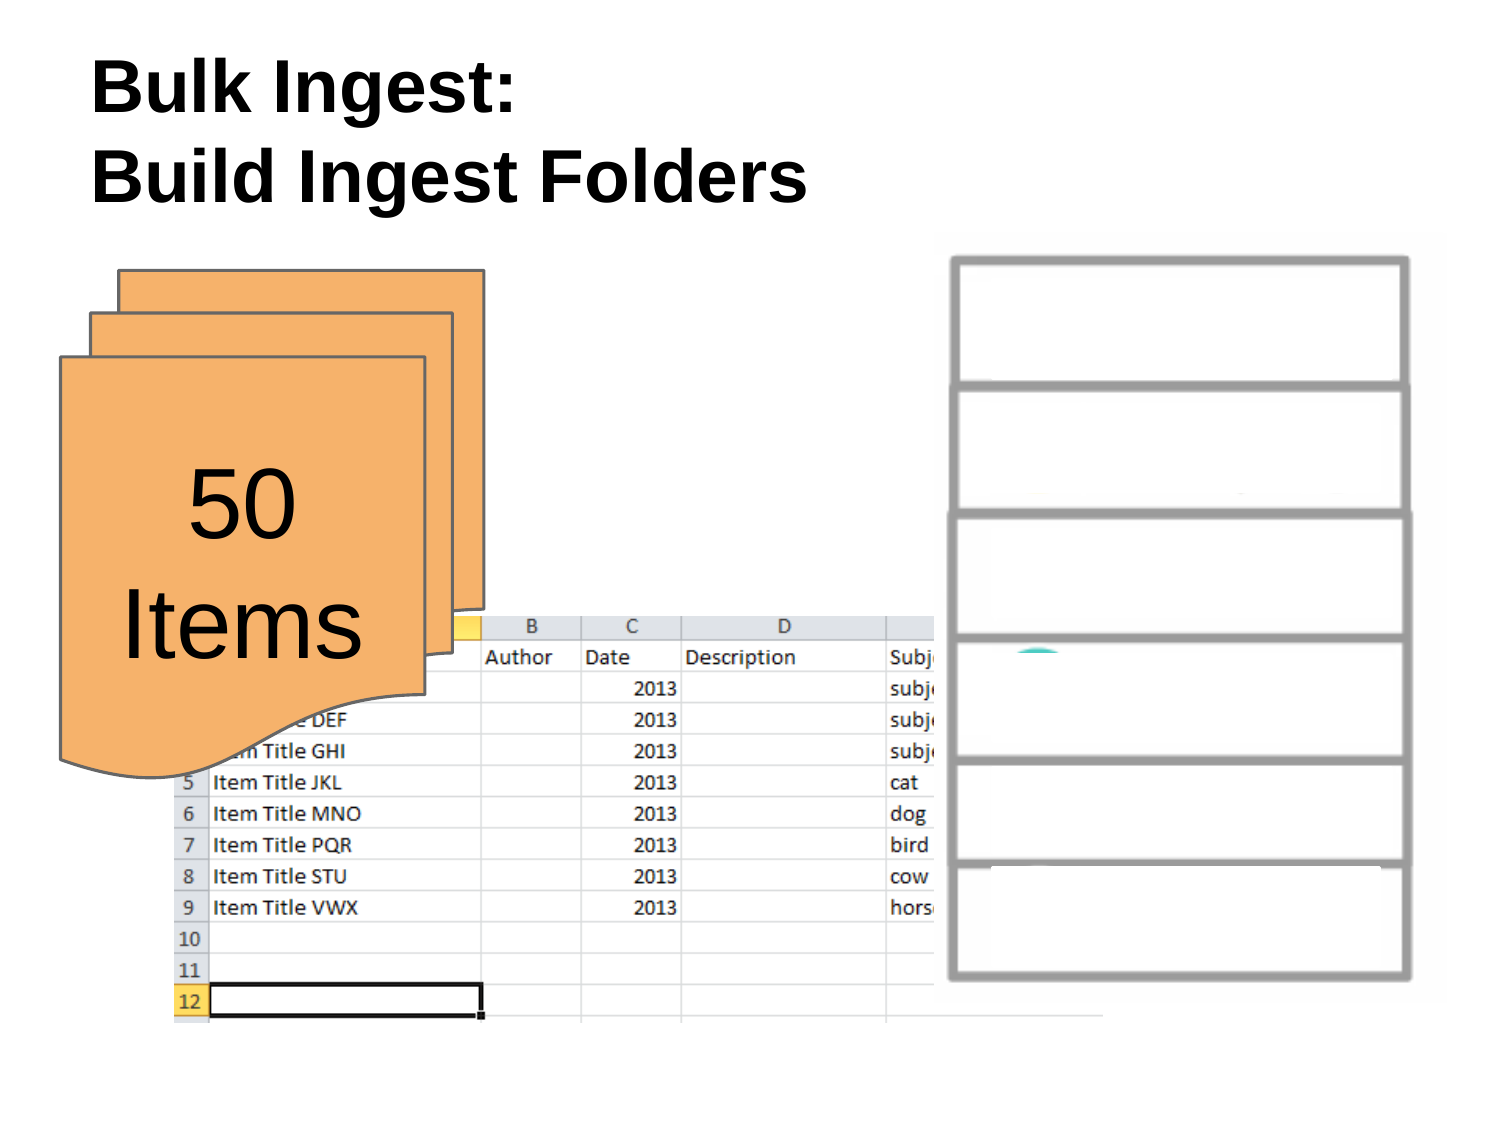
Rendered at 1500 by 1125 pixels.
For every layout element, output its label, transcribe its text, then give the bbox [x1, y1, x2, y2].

picture [174, 232, 1448, 1023]
text_box 50 Items [60, 270, 484, 778]
title Bulk Ingest: Build Ingest Folders [75, 45, 1425, 233]
